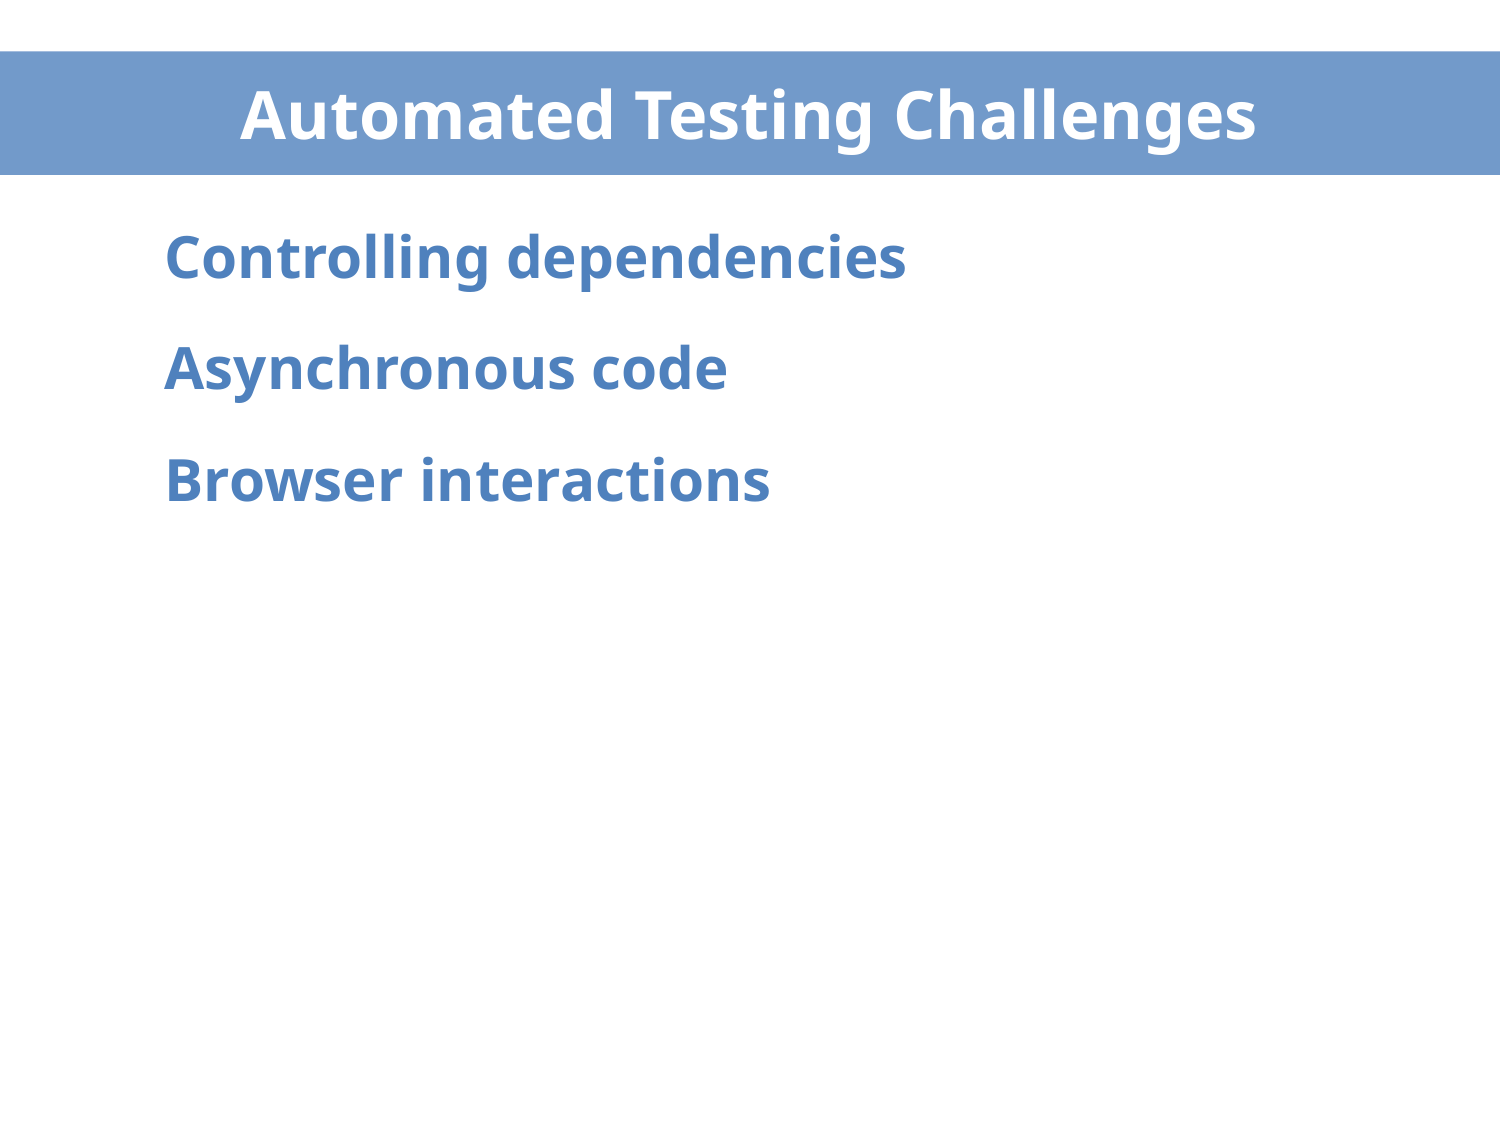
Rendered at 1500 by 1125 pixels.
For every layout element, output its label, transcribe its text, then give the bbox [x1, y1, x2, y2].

title Automated Testing Challenges [74, 49, 1426, 176]
text_box Controlling dependencies Asynchronous code Browser interactions [150, 212, 1400, 875]
